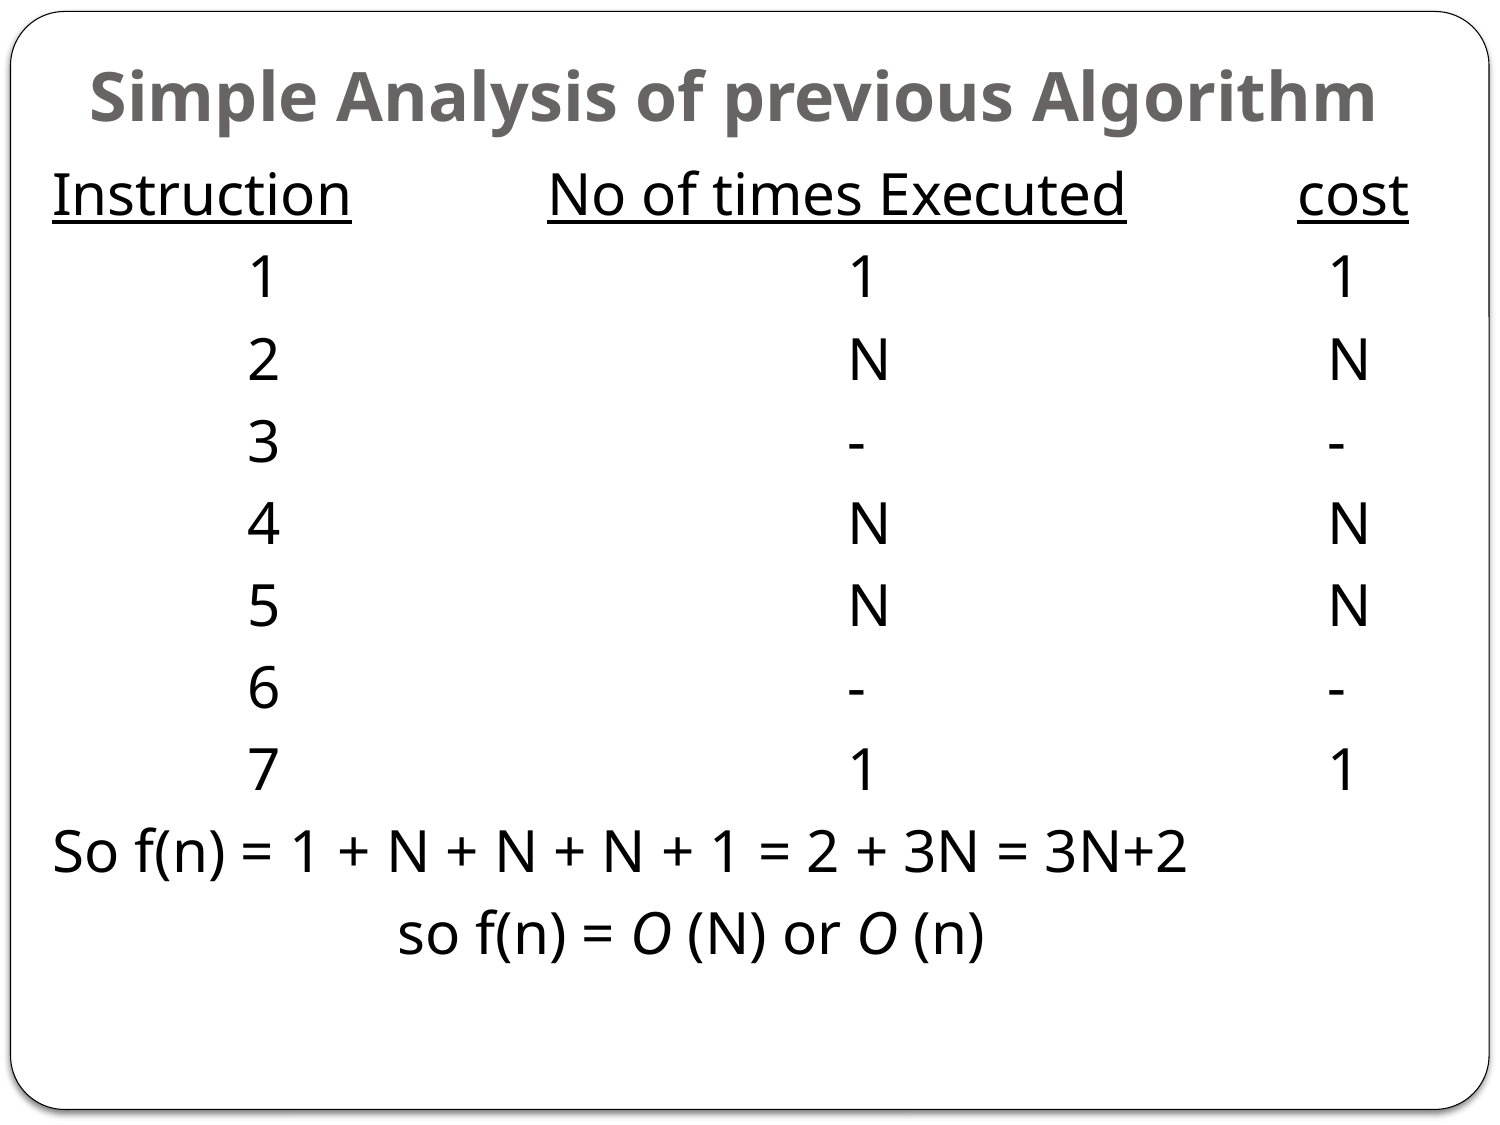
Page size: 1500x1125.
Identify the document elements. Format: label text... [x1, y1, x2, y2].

title Simple Analysis of previous Algorithm [75, 37, 1425, 149]
list Instruction No of times Executed cost 1 1 1 2 N N 3 - - 4 N N 5 N N 6 - - 7 1 1 So f(n) = 1 + N + N + N + 1 = 2 + 3N = 3N+2 so f(n) = O (N) or O (n) [37, 149, 1450, 1063]
